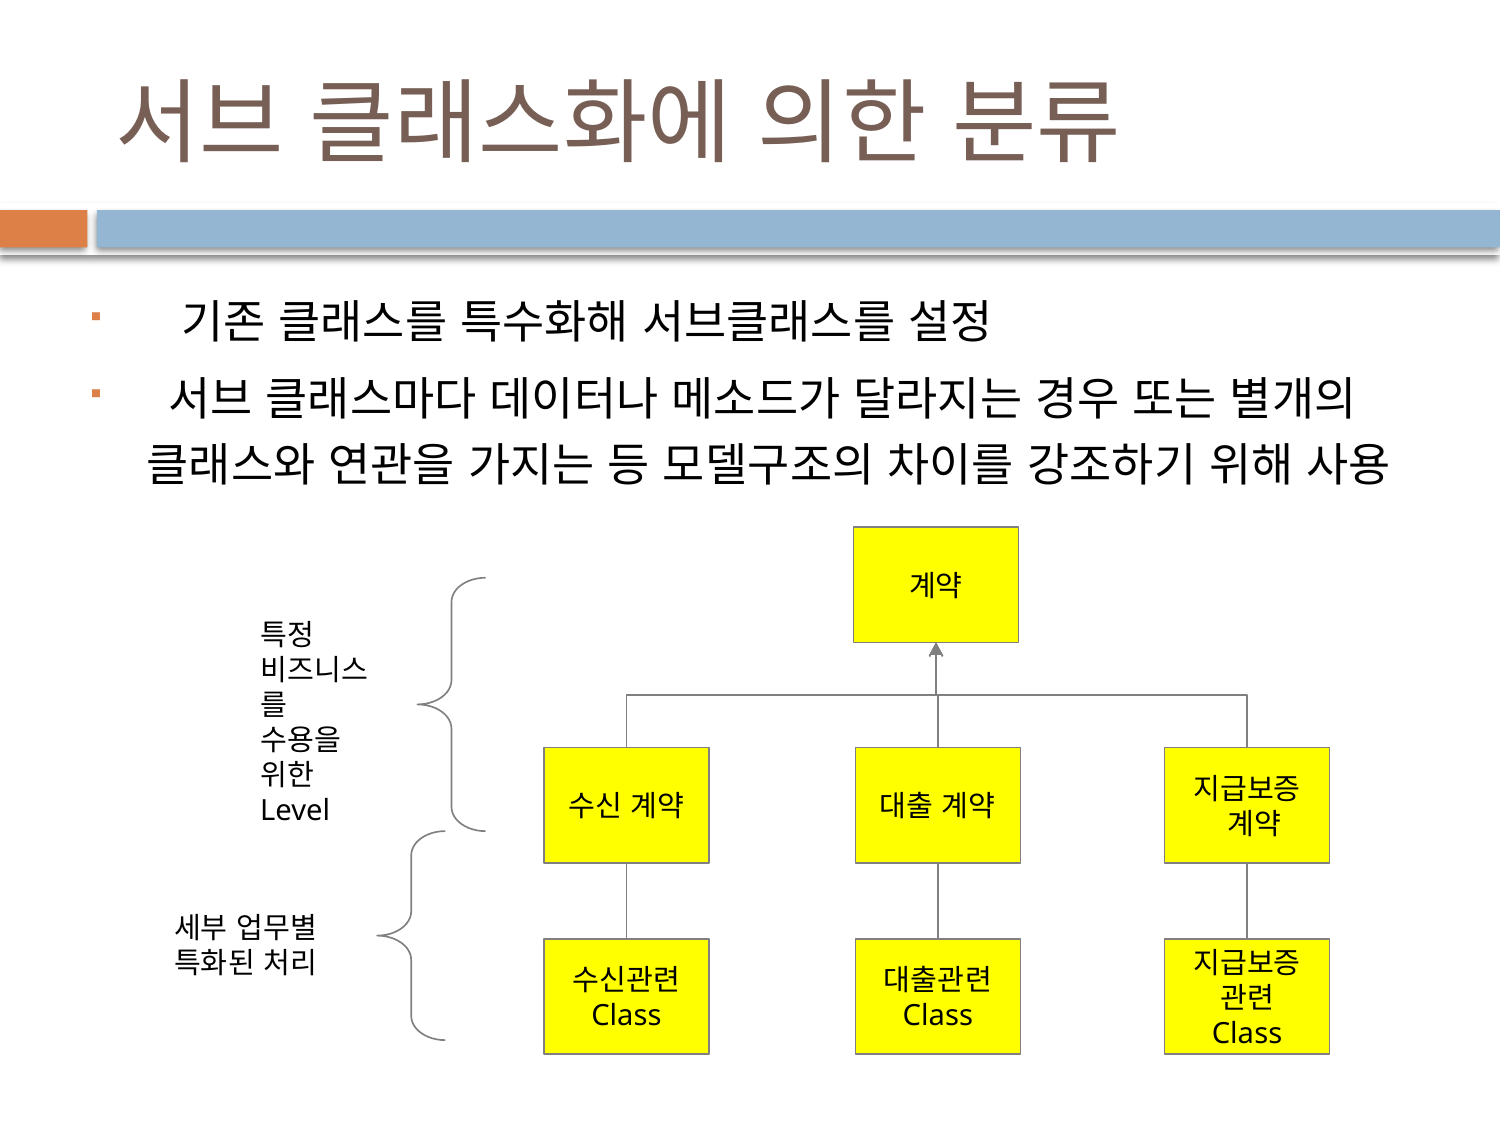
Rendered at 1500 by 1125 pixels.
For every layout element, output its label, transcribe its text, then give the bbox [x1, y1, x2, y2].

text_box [159, 526, 1330, 1055]
title 서브 클래스화에 의한 분류 [100, 37, 1438, 200]
list 기존 클래스를 특수화해 서브클래스를 설정 서브 클래스마다 데이터나 메소드가 달라지는 경우 또는 별개의 클래스와 연관을 가지는 등 모델구조의 차이를 강조하기 위해 사용 [75, 274, 1425, 504]
